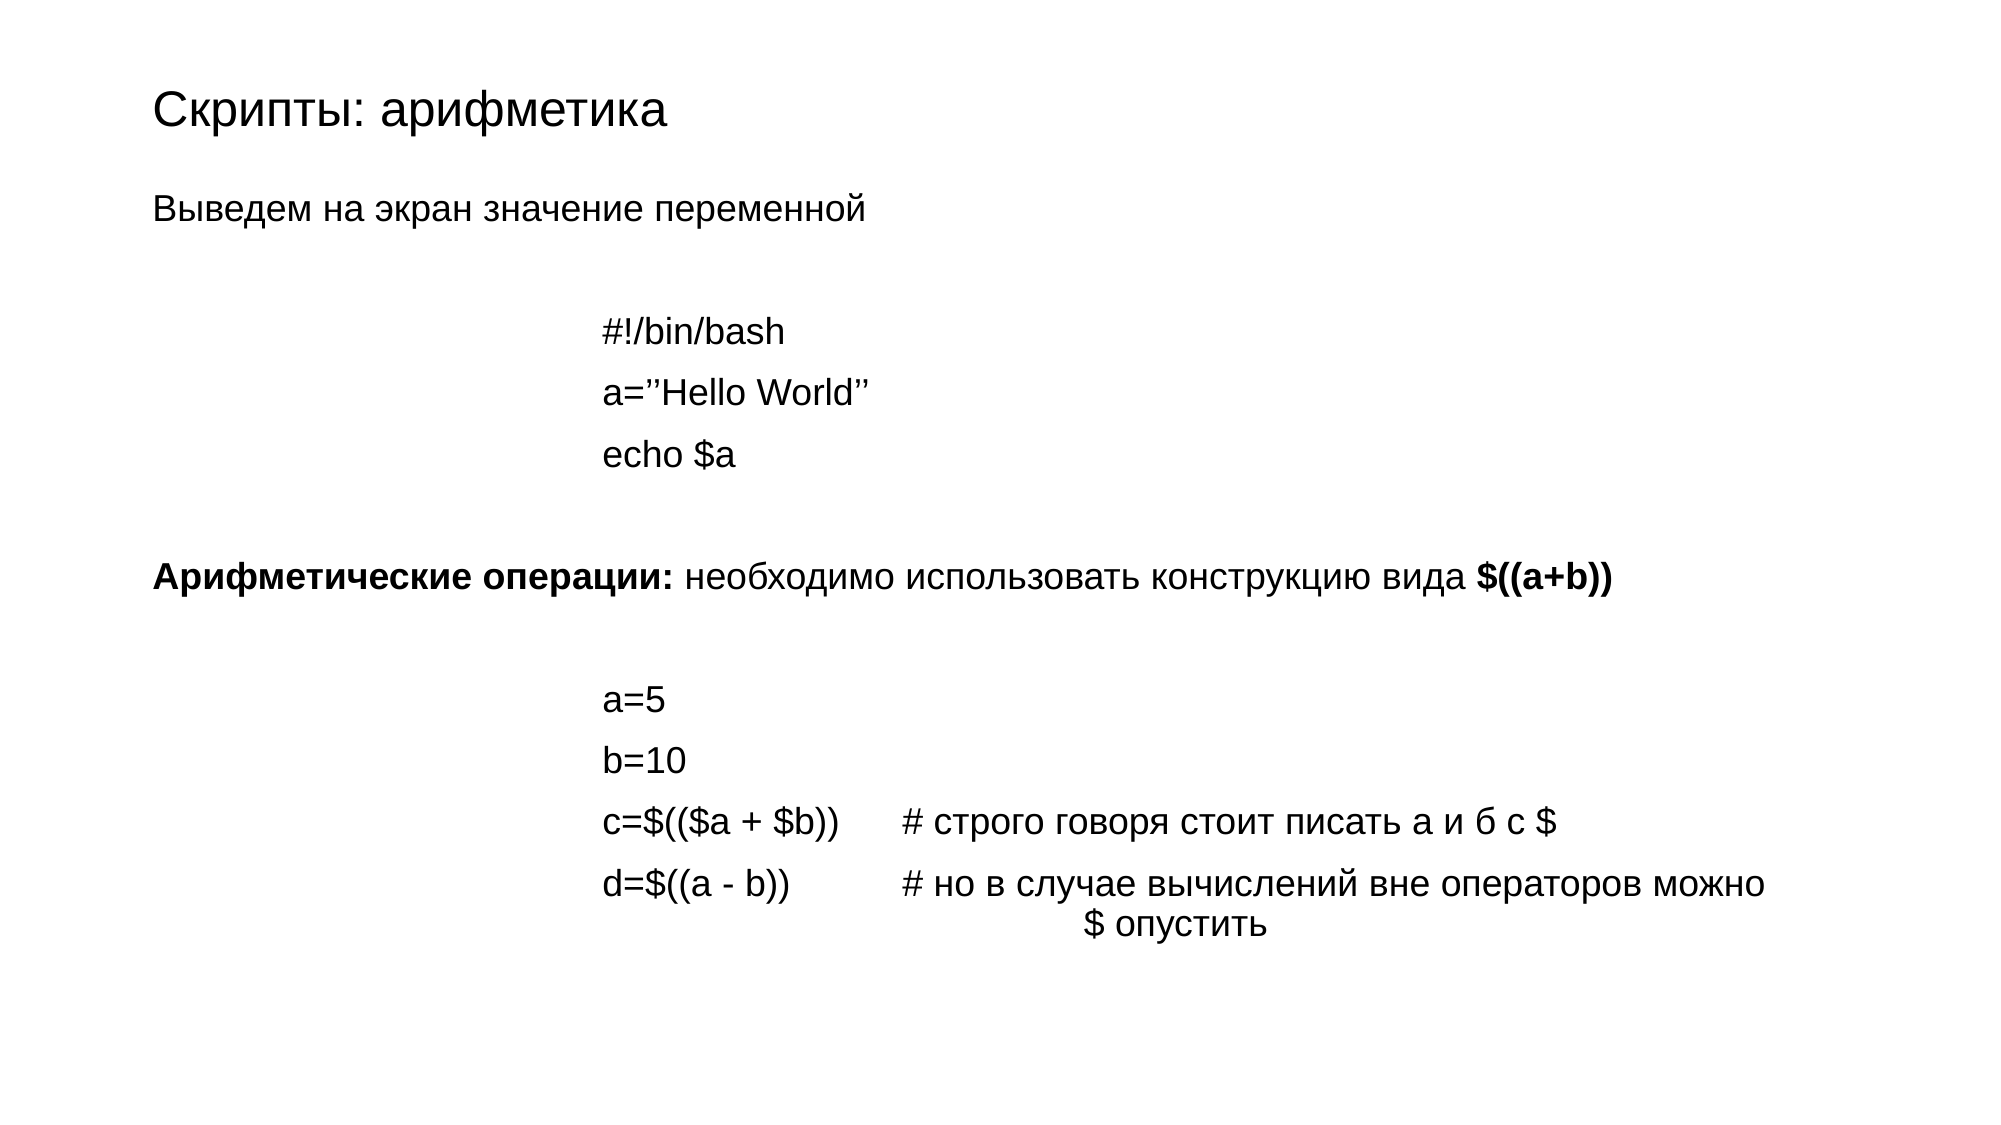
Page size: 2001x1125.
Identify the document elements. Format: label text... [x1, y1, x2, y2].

list Выведем на экран значение переменной #!/bin/bash a=’’Hello World’’ echo $a Арифметические операции: необходимо использовать конструкцию вида $((a+b)) a=5 b=10 c=$(($a + $b)) # строго говоря стоит писать а и б с $ d=$((a - b)) # но в случае вычислений вне операторов можно $ опустить [137, 182, 1863, 1014]
title Скрипты: арифметика [137, 59, 1863, 161]
